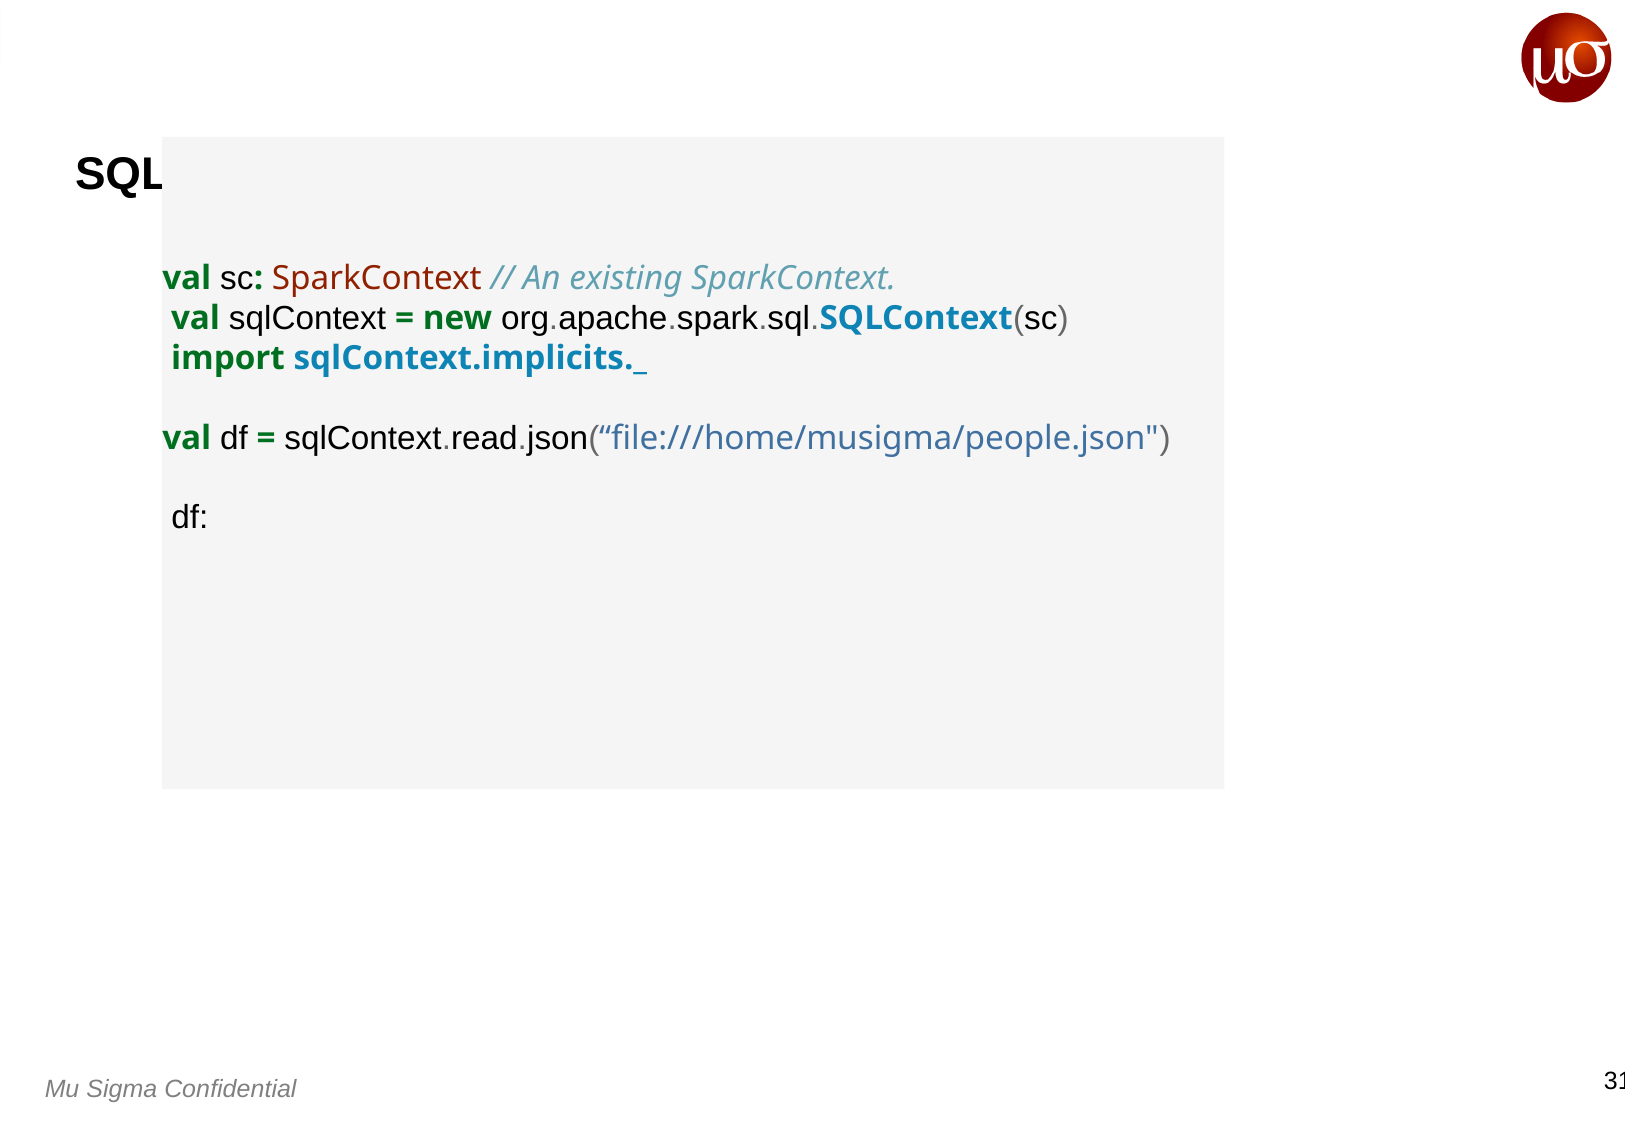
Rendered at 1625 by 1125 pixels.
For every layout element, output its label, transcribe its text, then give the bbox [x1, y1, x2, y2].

title SQL Context and Dataframes [74, 62, 1550, 201]
list val sc: SparkContext // An existing SparkContext. val sqlContext = new org.apache.spark.sql.SQLContext(sc) import sqlContext.implicits._ val df = sqlContext.read.json(“file:///home/musigma/people.json") df: [161, 136, 1225, 790]
picture [1516, 12, 1615, 103]
